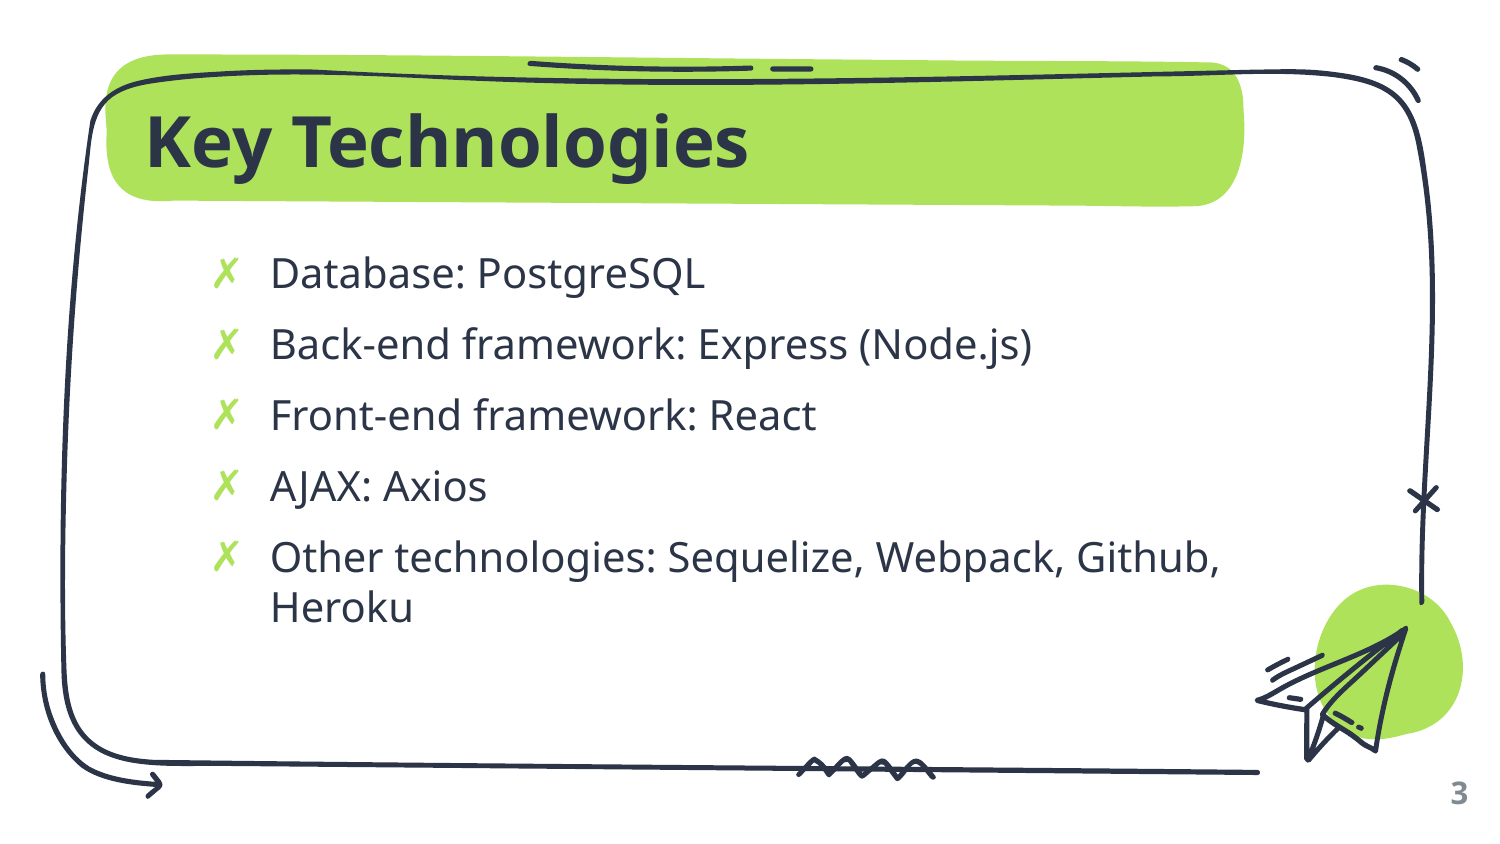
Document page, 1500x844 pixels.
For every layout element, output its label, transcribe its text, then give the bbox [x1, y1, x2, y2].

title Key Technologies [144, 112, 1200, 178]
slide_number 3 [1378, 769, 1469, 820]
list Database: PostgreSQL Back-end framework: Express (Node.js) Front-end framework: React AJAX: Axios Other technologies: Sequelize, Webpack, Github, Heroku [194, 247, 1250, 713]
text_box [1254, 625, 1409, 763]
